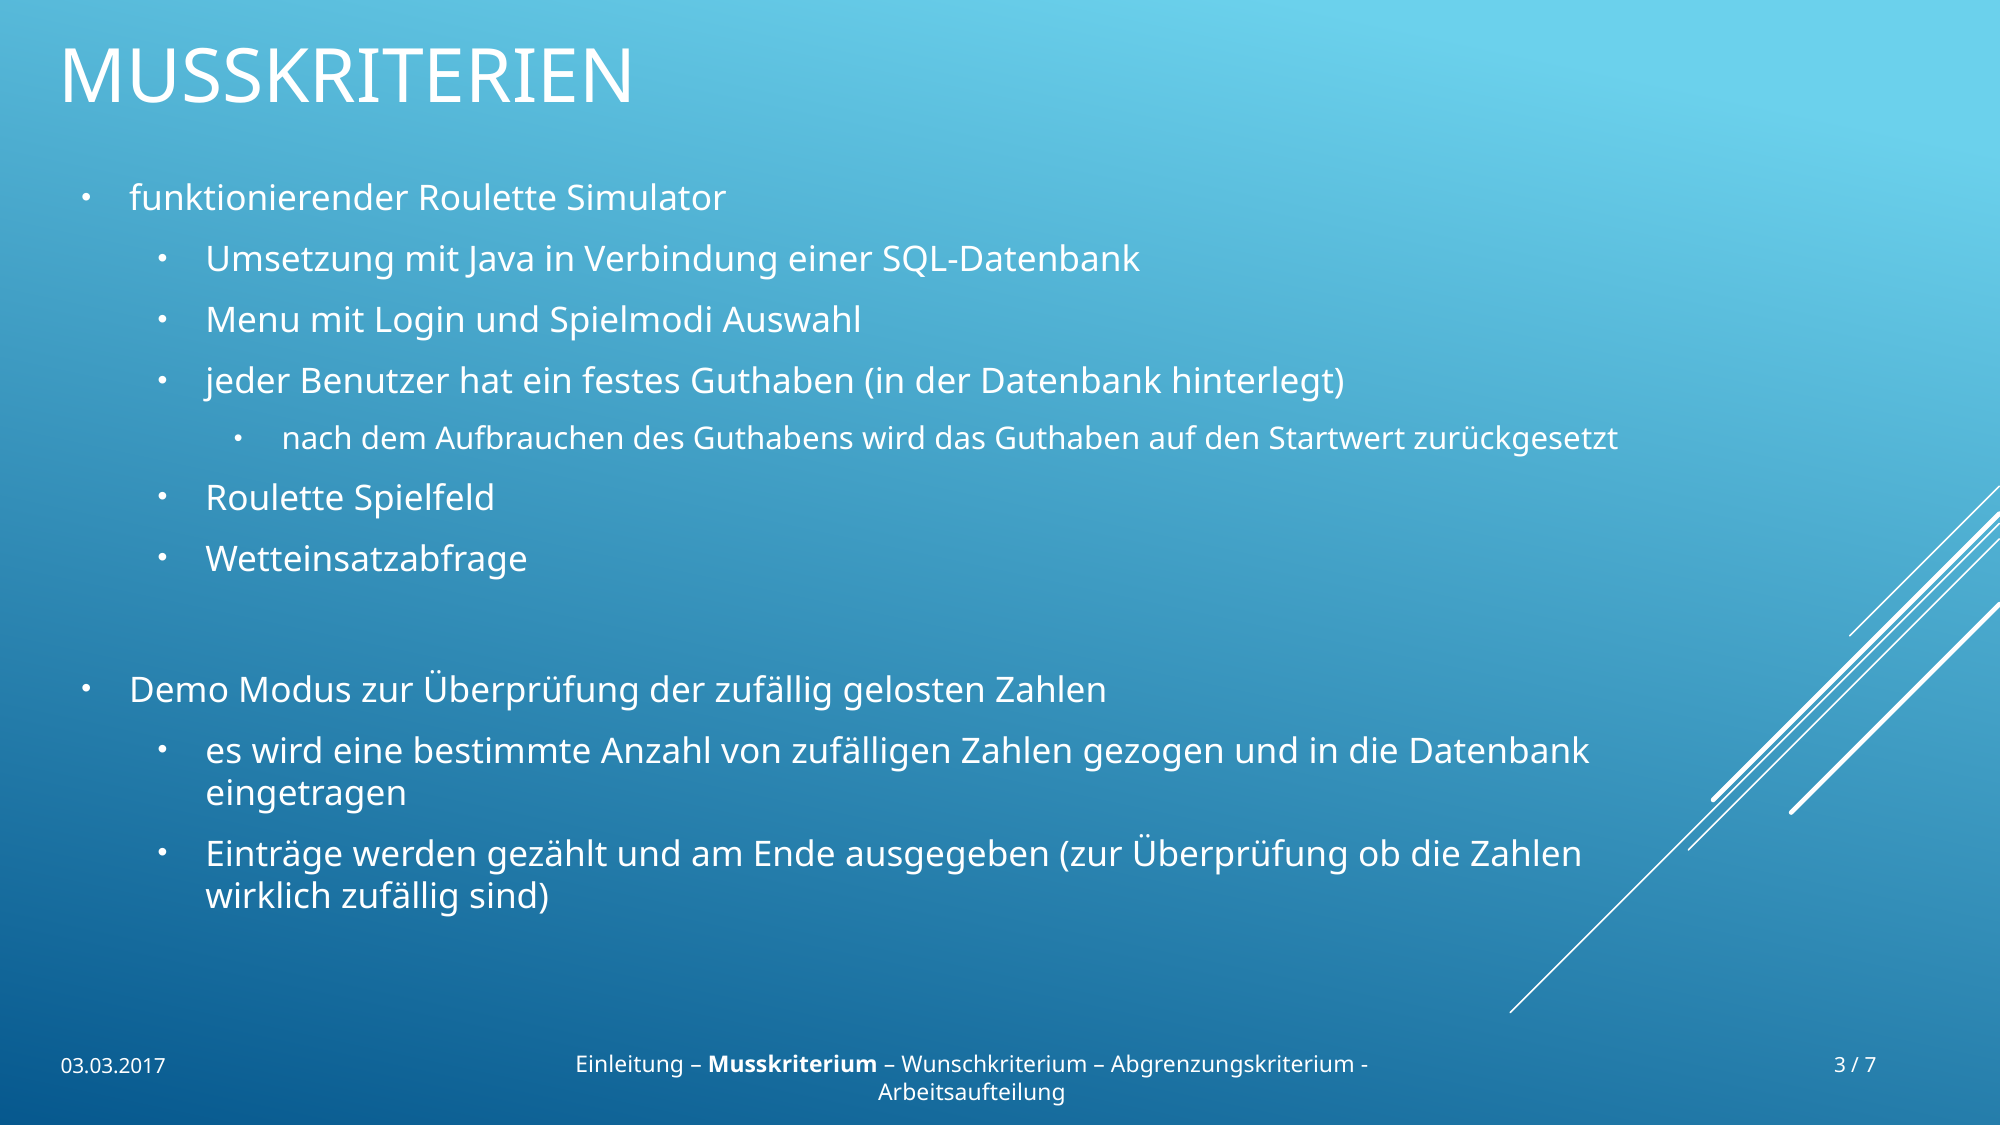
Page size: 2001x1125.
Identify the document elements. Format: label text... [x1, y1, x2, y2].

title Musskriterien [43, 19, 1901, 126]
list funktionierender Roulette Simulator Umsetzung mit Java in Verbindung einer SQL-Datenbank Menu mit Login und Spielmodi Auswahl jeder Benutzer hat ein festes Guthaben (in der Datenbank hinterlegt) nach dem Aufbrauchen des Guthabens wird das Guthaben auf den Startwert zurückgesetzt Roulette Spielfeld Wetteinsatzabfrage Demo Modus zur Überprüfung der zufällig gelosten Zahlen es wird eine bestimmte Anzahl von zufälligen Zahlen gezogen und in die Datenbank eingetragen Einträge werden gezählt und am Ende ausgegeben (zur Überprüfung ob die Zahlen wirklich zufällig sind) [66, 167, 1732, 931]
text_box Einleitung – Musskriterium – Wunschkriterium – Abgrenzungskriterium - Arbeitsaufteilung [477, 1042, 1467, 1113]
